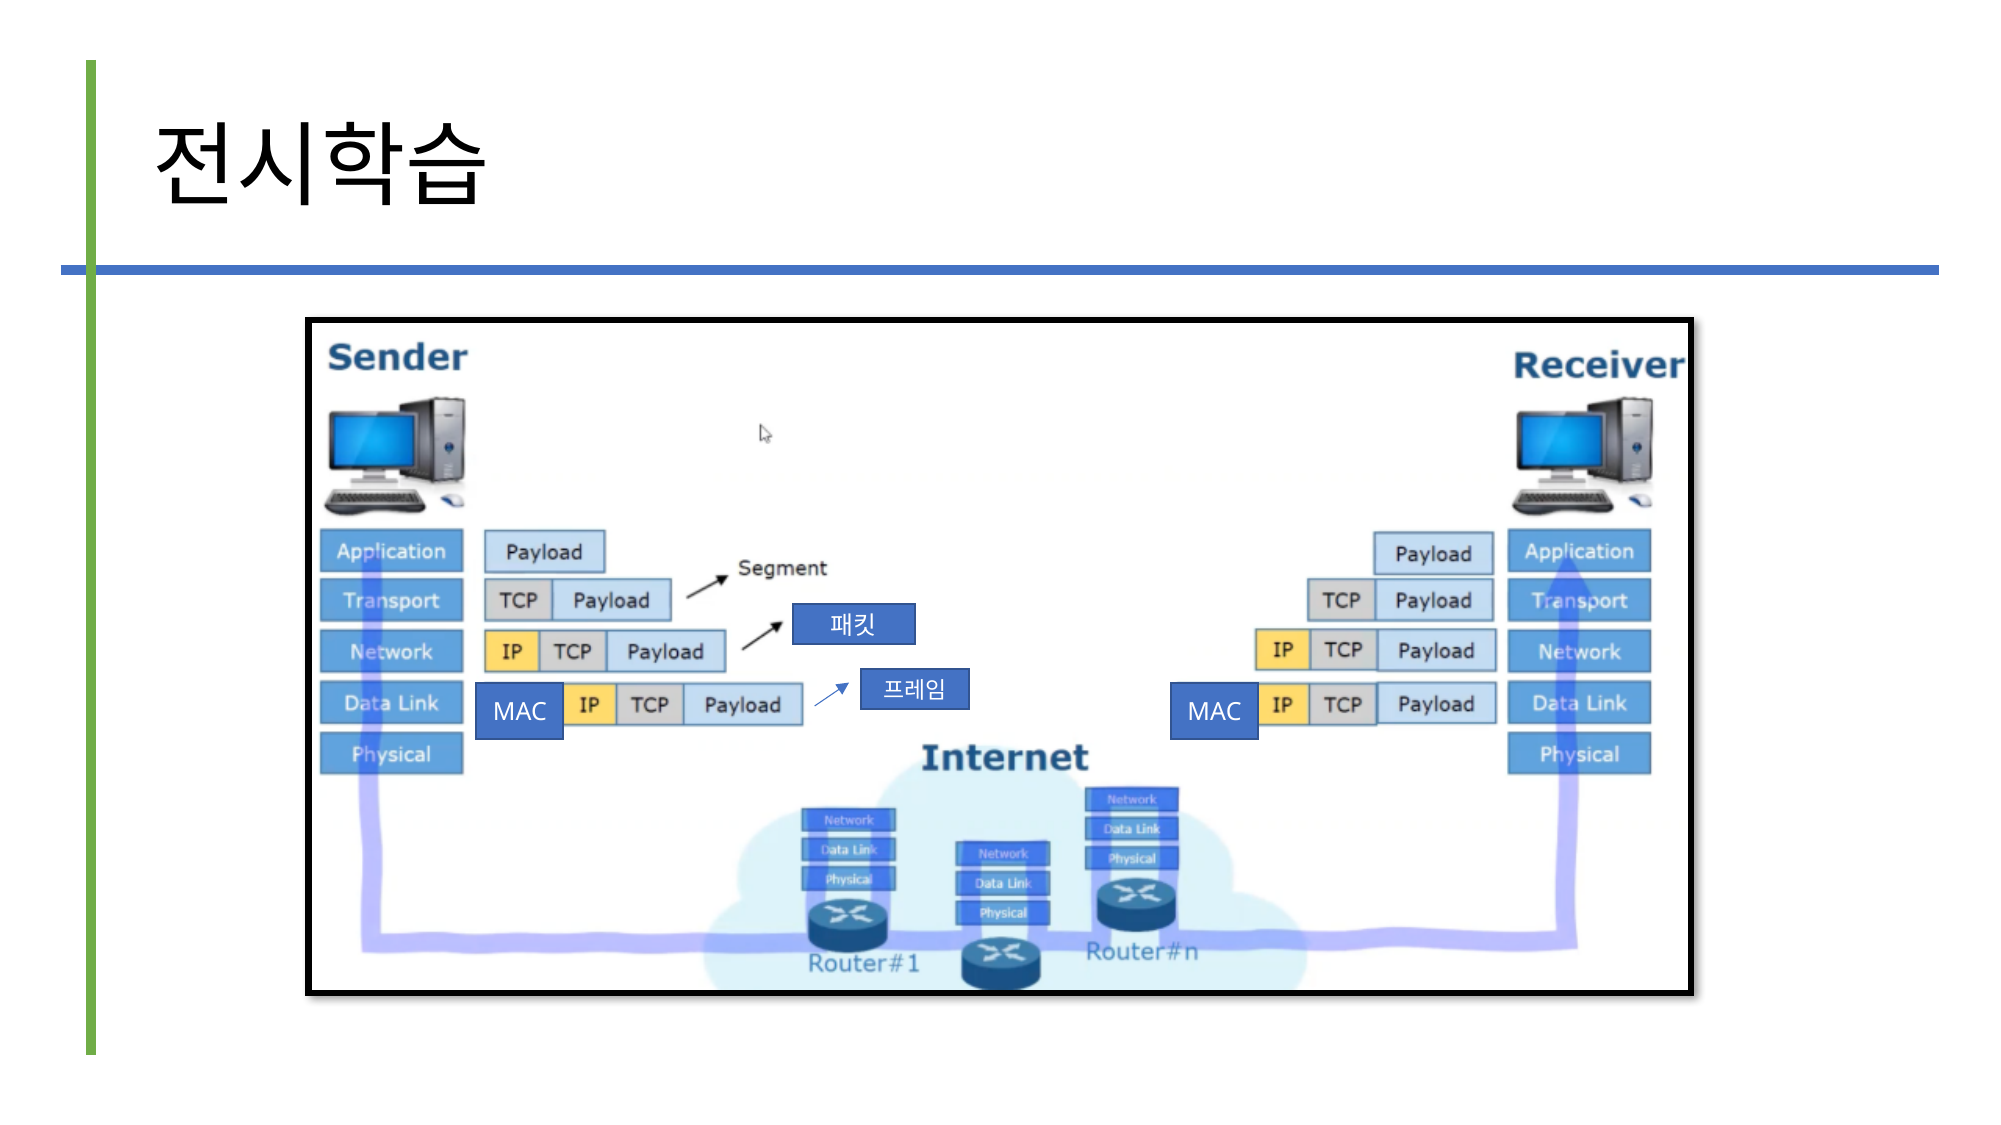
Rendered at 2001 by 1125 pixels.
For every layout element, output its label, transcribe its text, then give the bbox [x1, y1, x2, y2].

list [311, 322, 1689, 990]
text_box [814, 682, 850, 706]
title 전시학습 [137, 59, 1863, 265]
